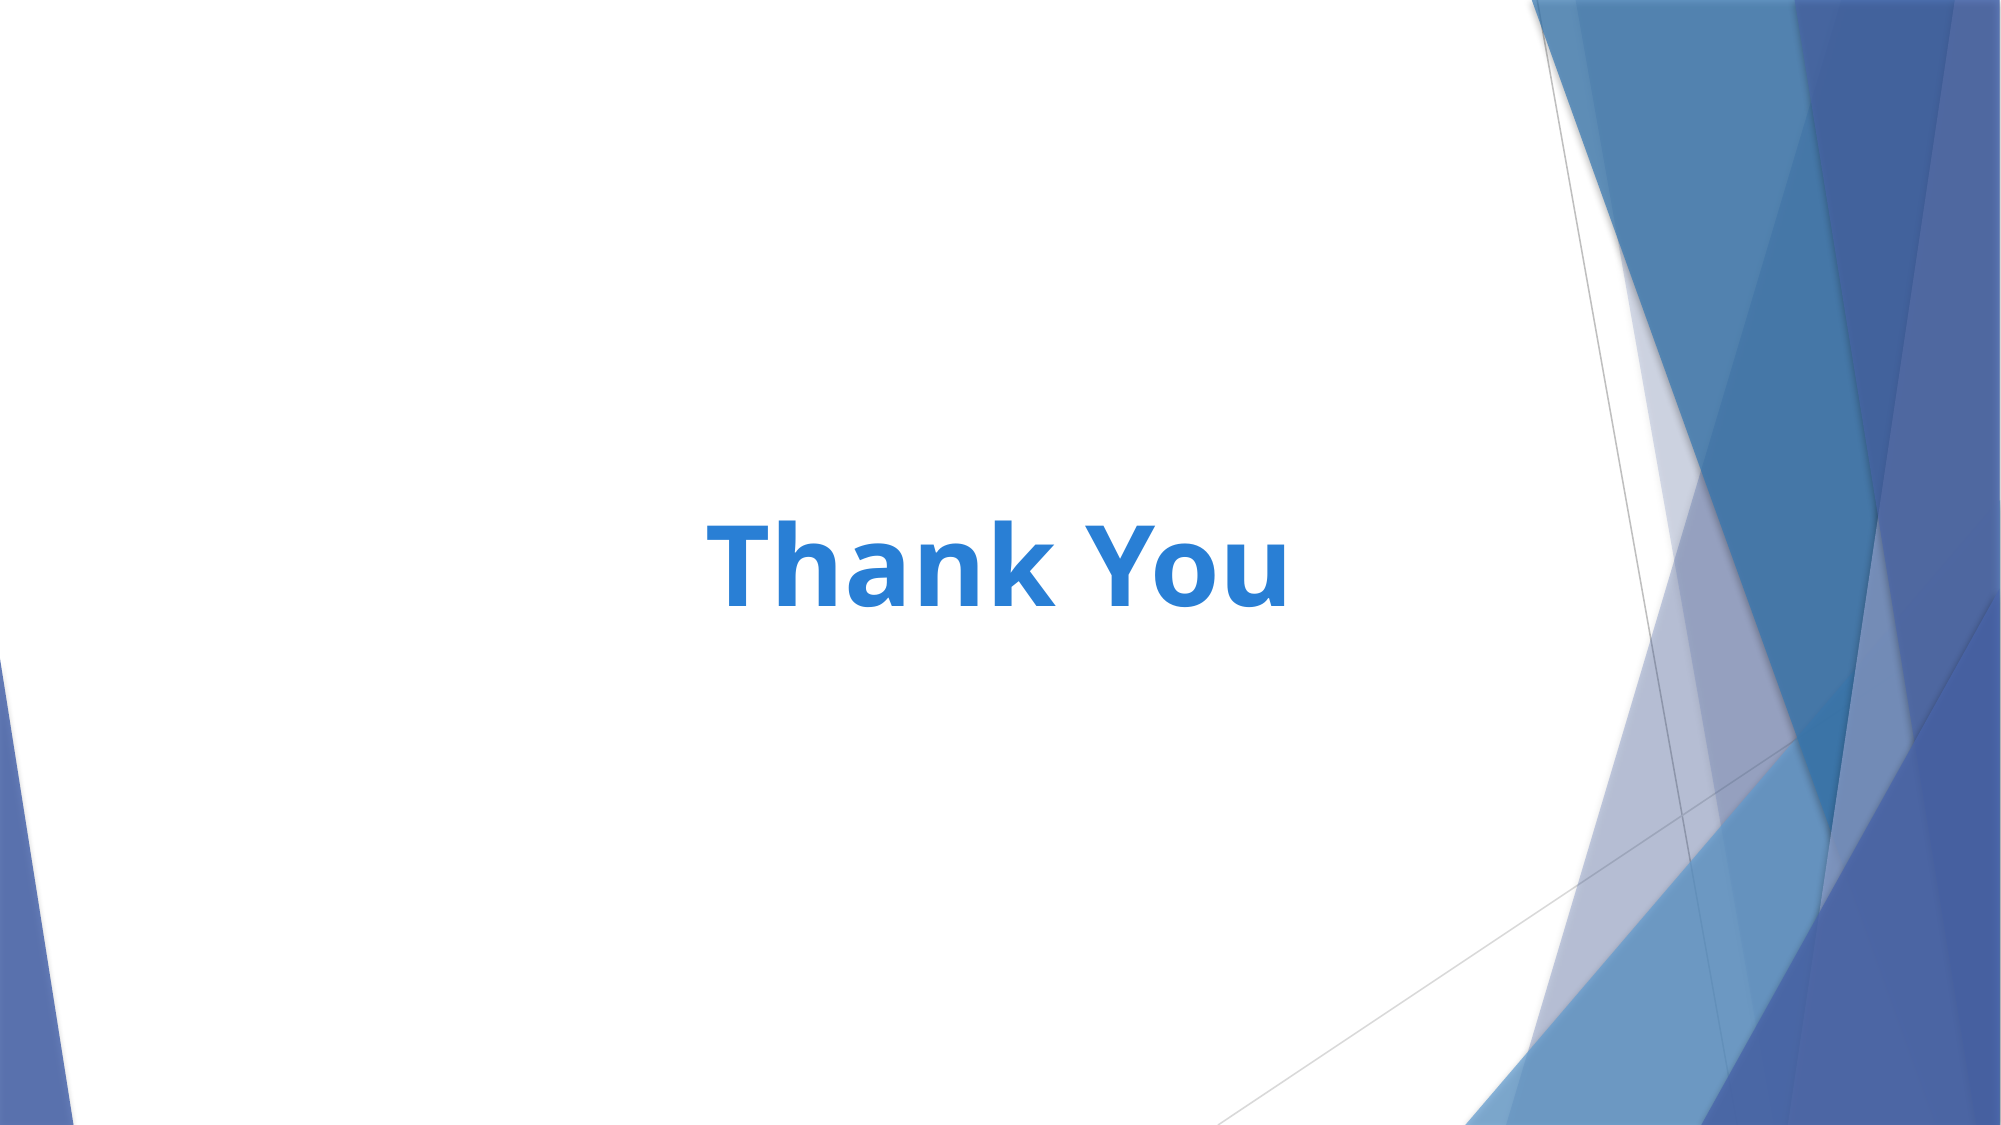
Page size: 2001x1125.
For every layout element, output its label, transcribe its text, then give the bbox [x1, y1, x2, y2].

text_box Thank You [690, 486, 1310, 637]
